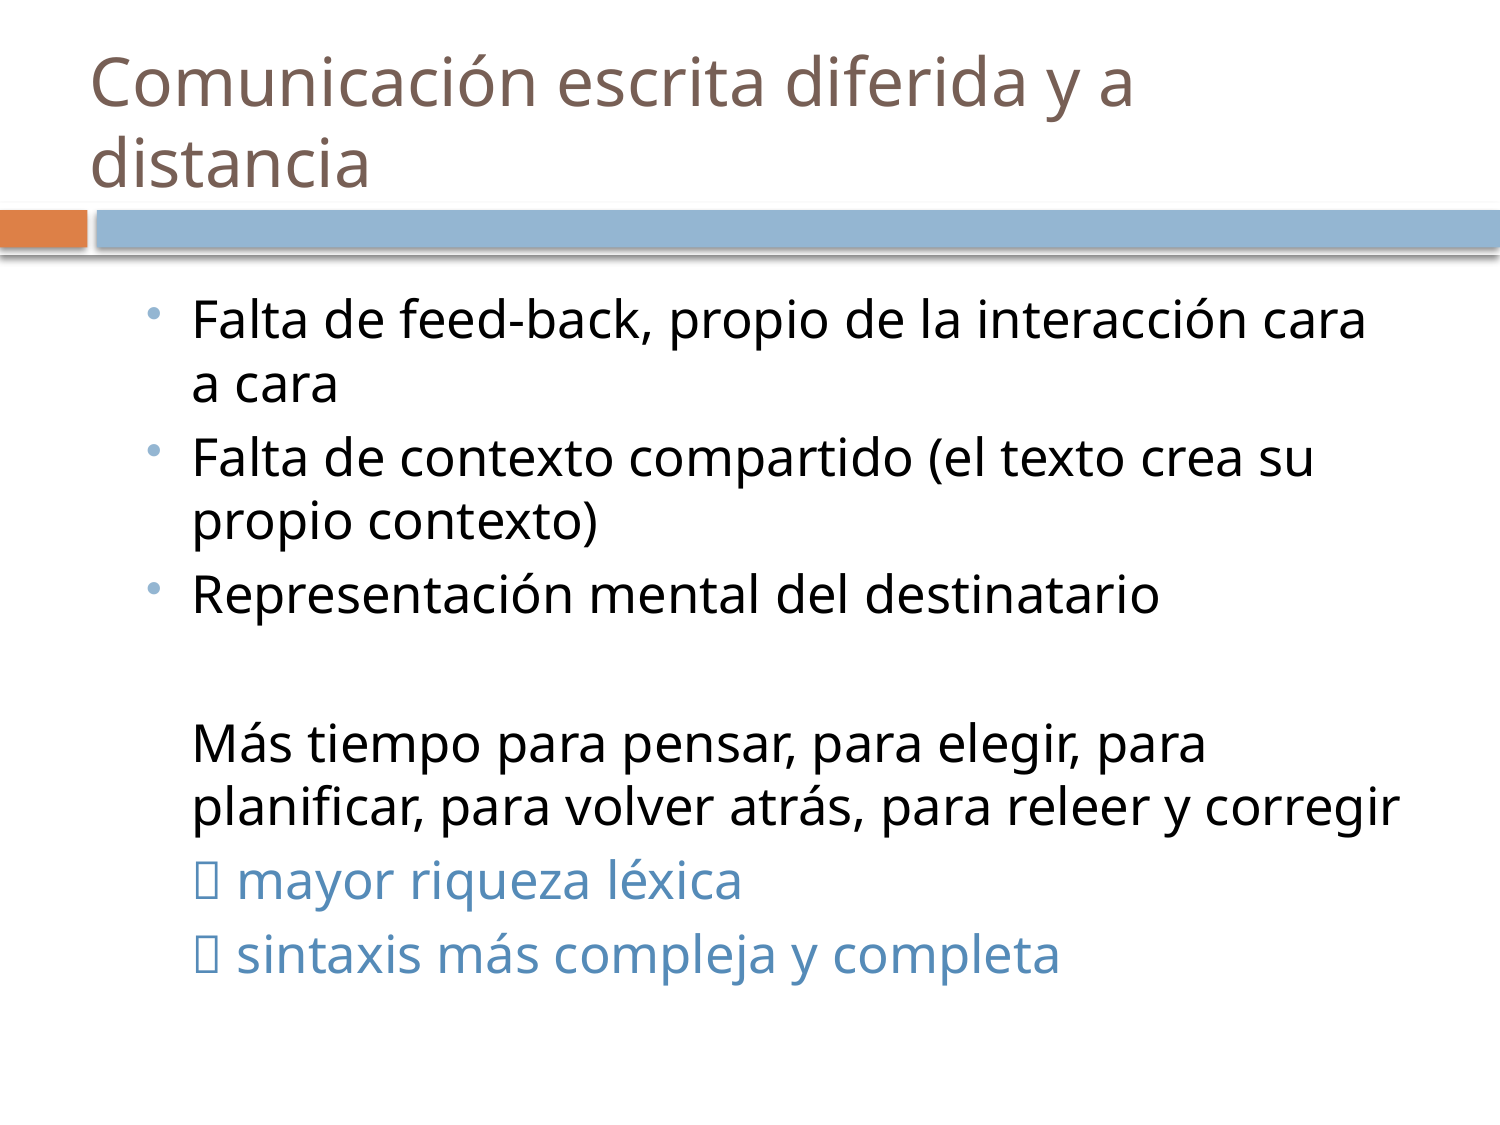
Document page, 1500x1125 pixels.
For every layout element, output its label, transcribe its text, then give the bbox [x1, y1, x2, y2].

title Comunicación escrita diferida y a distancia [75, 30, 1425, 209]
list Falta de feed-back, propio de la interacción cara a cara Falta de contexto compartido (el texto crea su propio contexto) Representación mental del destinatario Más tiempo para pensar, para elegir, para planificar, para volver atrás, para releer y corregir  mayor riqueza léxica  sintaxis más compleja y completa [75, 278, 1425, 1020]
